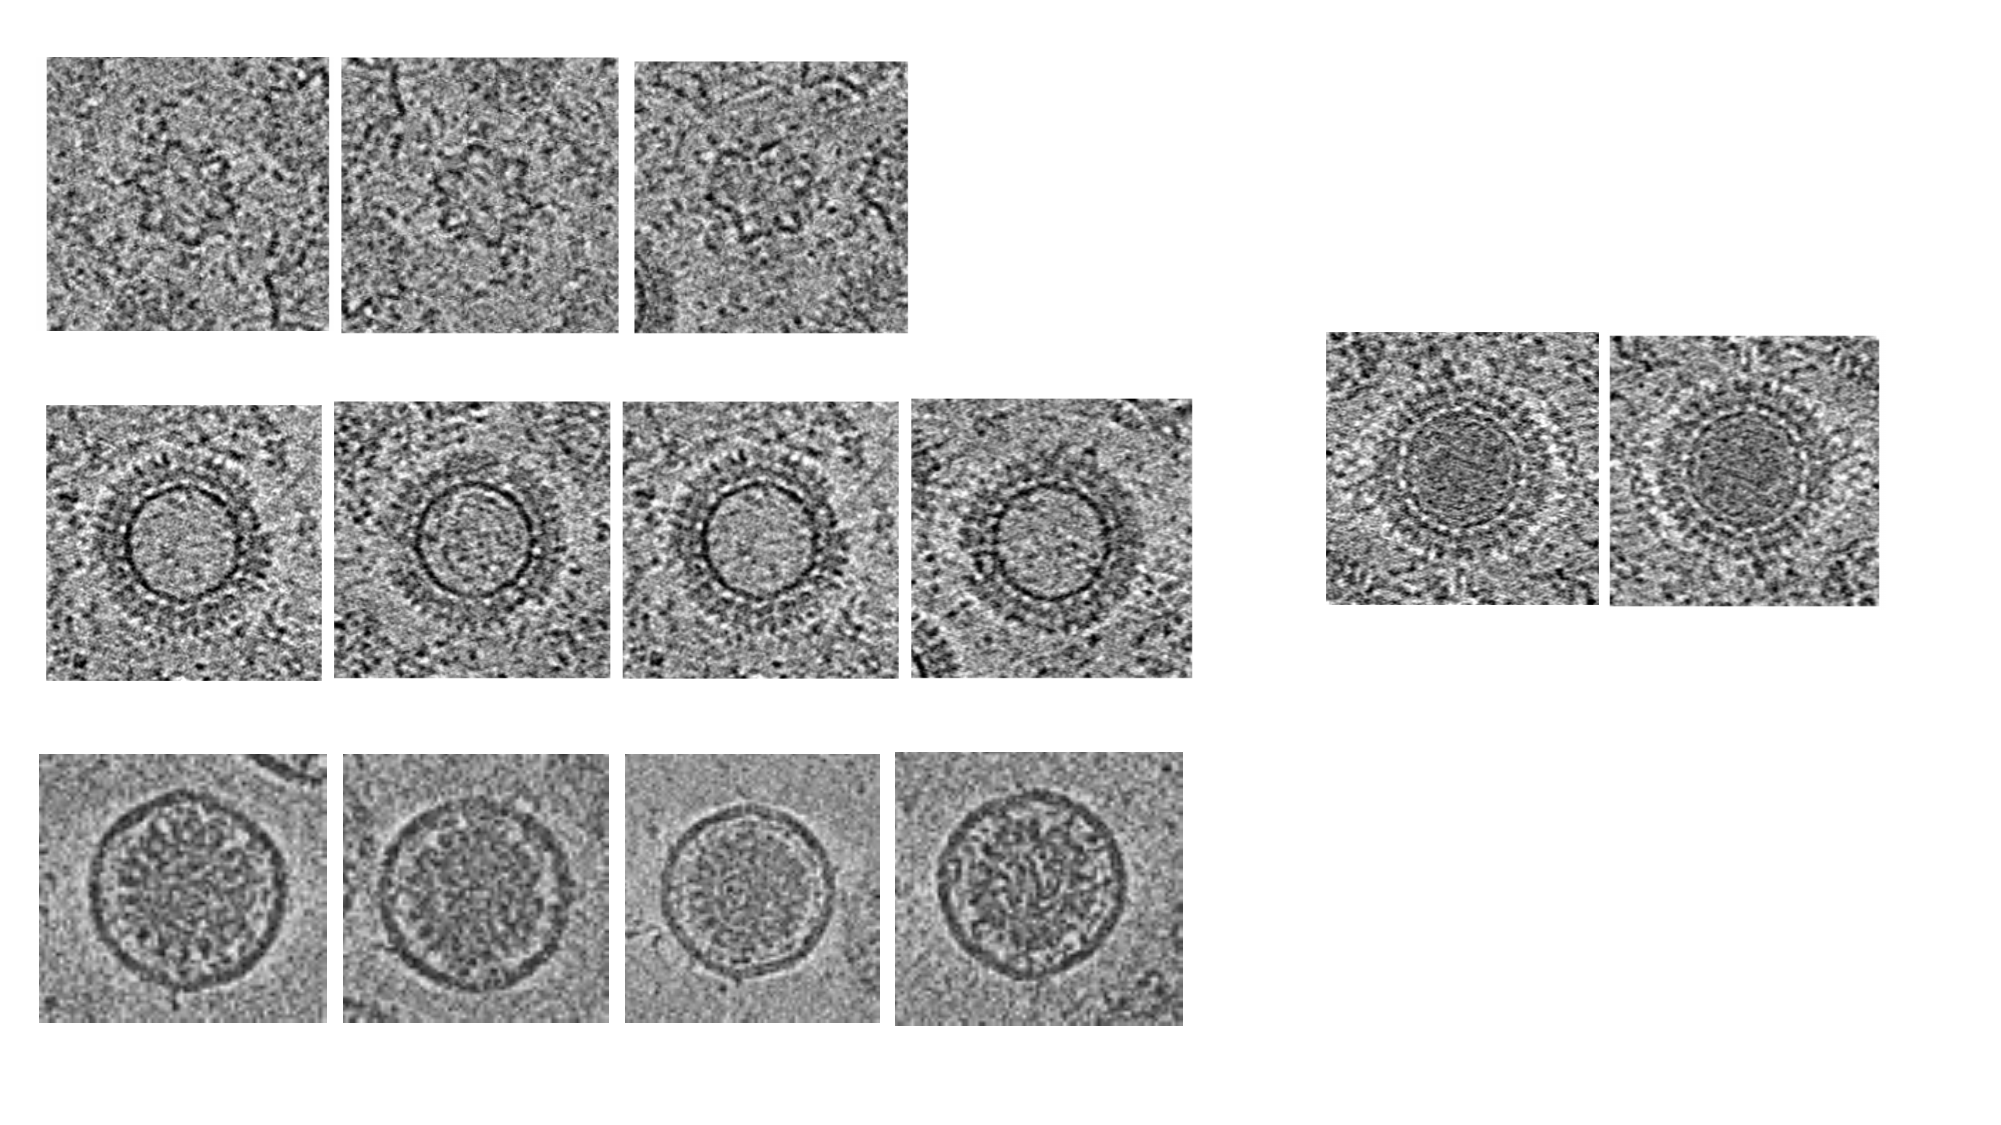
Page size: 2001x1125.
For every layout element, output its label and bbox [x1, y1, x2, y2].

picture [1318, 323, 1886, 614]
picture [34, 383, 1201, 687]
picture [343, 754, 609, 1023]
picture [895, 752, 1183, 1026]
picture [39, 754, 327, 1023]
picture [36, 49, 918, 339]
picture [625, 754, 880, 1023]
